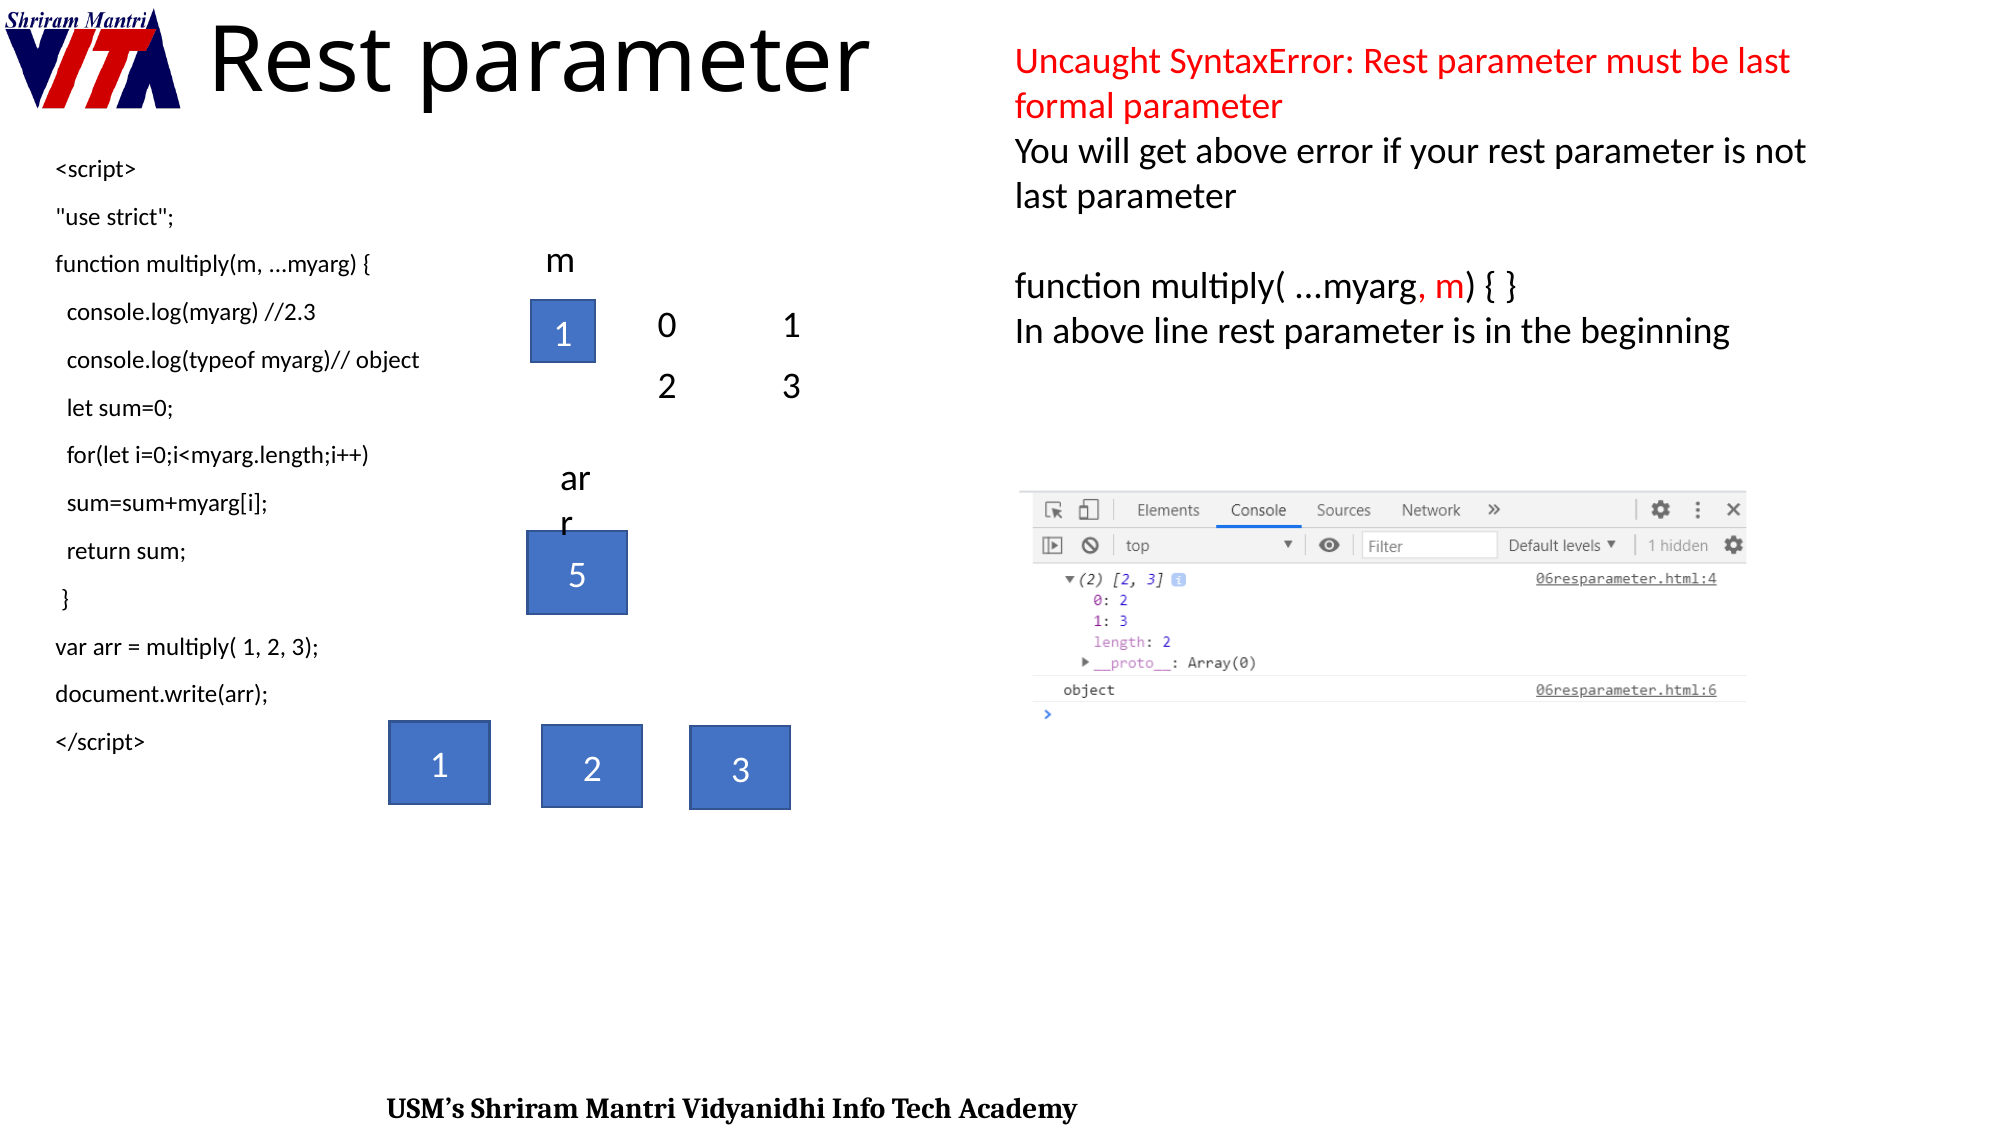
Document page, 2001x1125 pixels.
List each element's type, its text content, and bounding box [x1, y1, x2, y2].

picture [1019, 489, 1747, 763]
text_box 5 [526, 530, 628, 615]
table_header 0 [642, 302, 767, 362]
text_box 1 [530, 299, 596, 363]
list <script> "use strict"; function multiply(m, ...myarg) { console.log(myarg) //2.3 console.log(typeof myarg)// object let sum=0; for(let i=0;i<myarg.length;i++) sum=sum+myarg[i]; return sum; } var arr = multiply( 1, 2, 3); document.write(arr); </script> [40, 148, 939, 1014]
text_box Uncaught SyntaxError: Rest parameter must be last formal parameter You will get above error if your rest parameter is not last parameter function multiply( ...myarg, m) { } In above line rest parameter is in the beginning [999, 28, 1860, 359]
text_box 2 [541, 724, 643, 808]
table_cell 3 [767, 362, 891, 422]
text_box 3 [689, 725, 791, 810]
text_box m [530, 227, 596, 287]
table_cell 2 [642, 362, 767, 422]
text_box arr [545, 445, 610, 551]
table_header 1 [767, 302, 891, 362]
picture [0, 0, 198, 129]
title Rest parameter [192, 0, 1808, 124]
text_box 1 [388, 720, 491, 805]
